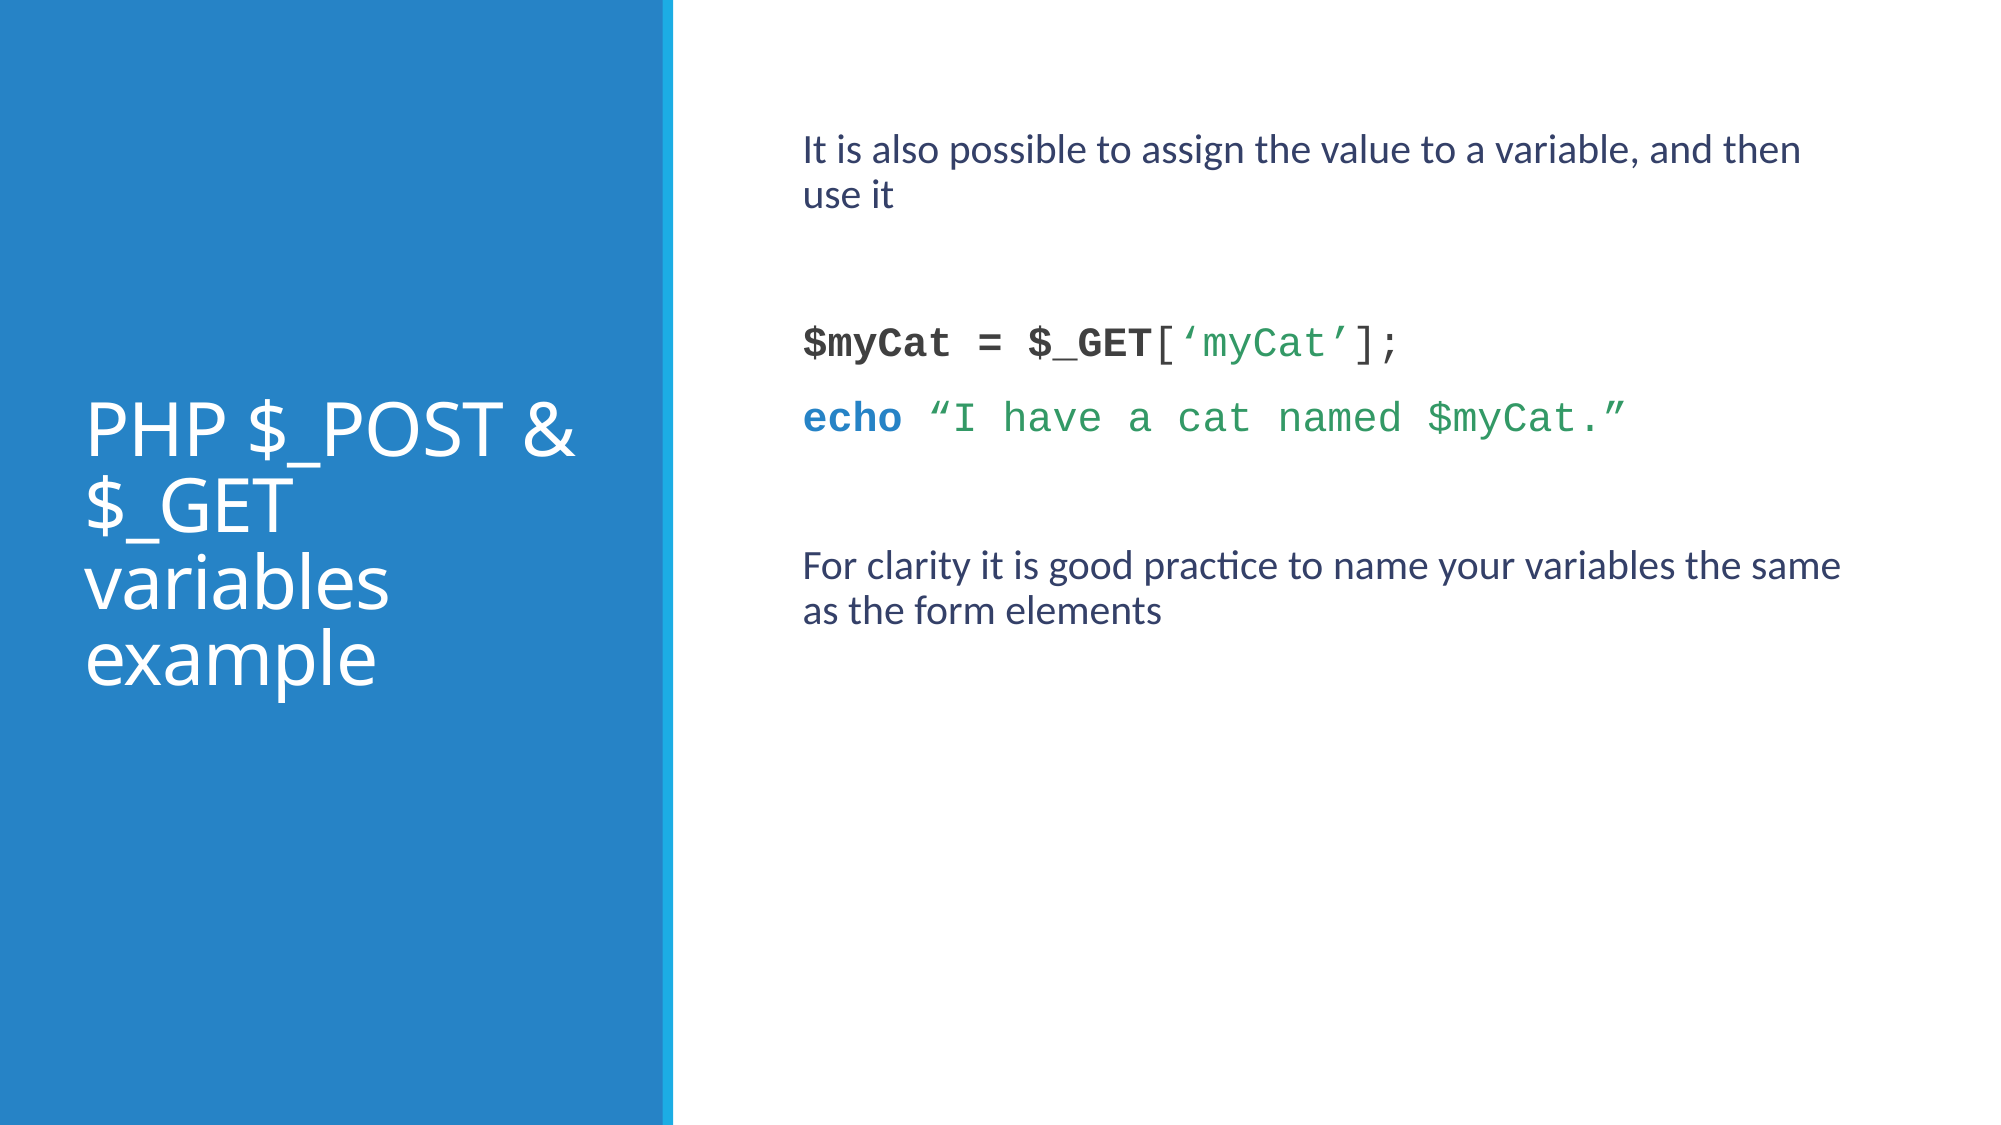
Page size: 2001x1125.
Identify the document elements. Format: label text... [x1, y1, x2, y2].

list It is also possible to assign the value to a variable, and then use it $myCat = $_GET[‘myCat’]; echo “I have a cat named $myCat.” For clarity it is good practice to name your variables the same as the form elements [787, 120, 1853, 983]
title PHP $_POST & $_GET variables example [69, 333, 595, 709]
